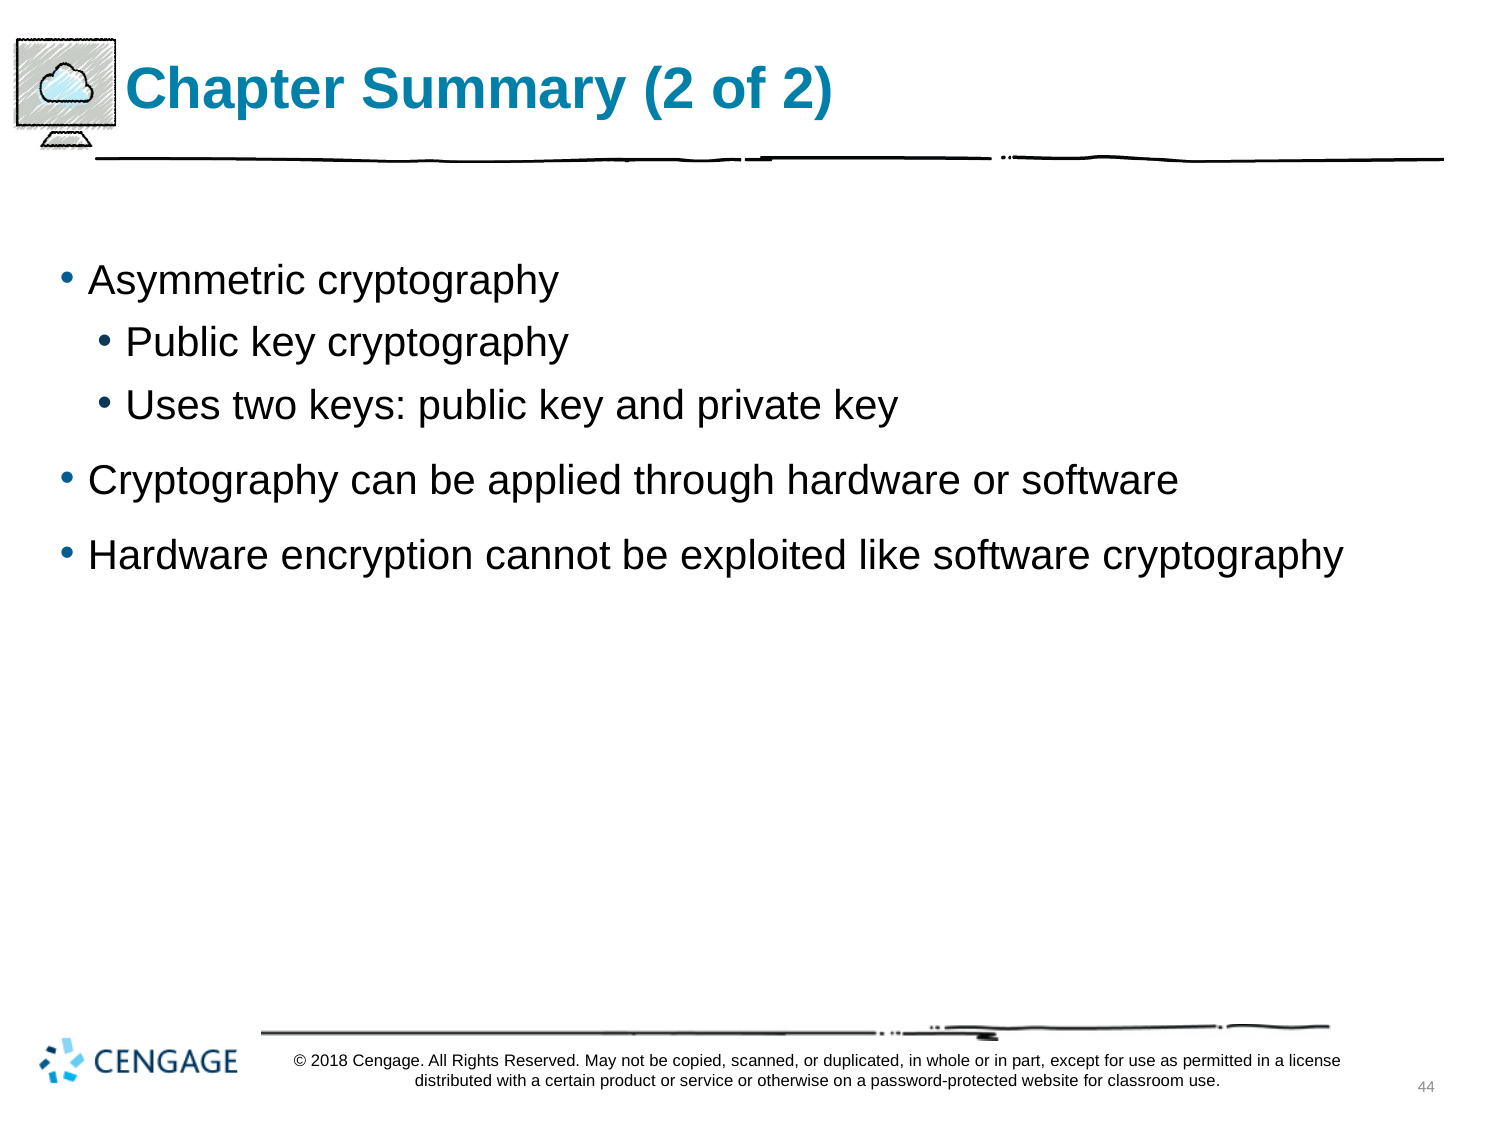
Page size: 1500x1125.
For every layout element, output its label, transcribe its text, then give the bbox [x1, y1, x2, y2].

picture [95, 155, 1444, 163]
footer © 2018 Cengage. All Rights Reserved. May not be copied, scanned, or duplicated, in whole or in part, except for use as permitted in a license distributed with a certain product or service or otherwise on a password-protected website for classroom use. [262, 1050, 1375, 1091]
picture [261, 1024, 1331, 1041]
picture [19, 1024, 250, 1096]
list Asymmetric cryptography Public key cryptography Uses two keys: public key and private key Cryptography can be applied through hardware or software Hardware encryption cannot be exploited like software cryptography [59, 252, 1441, 581]
picture [13, 36, 117, 151]
title Chapter Summary (2 of 2) [125, 60, 1442, 121]
